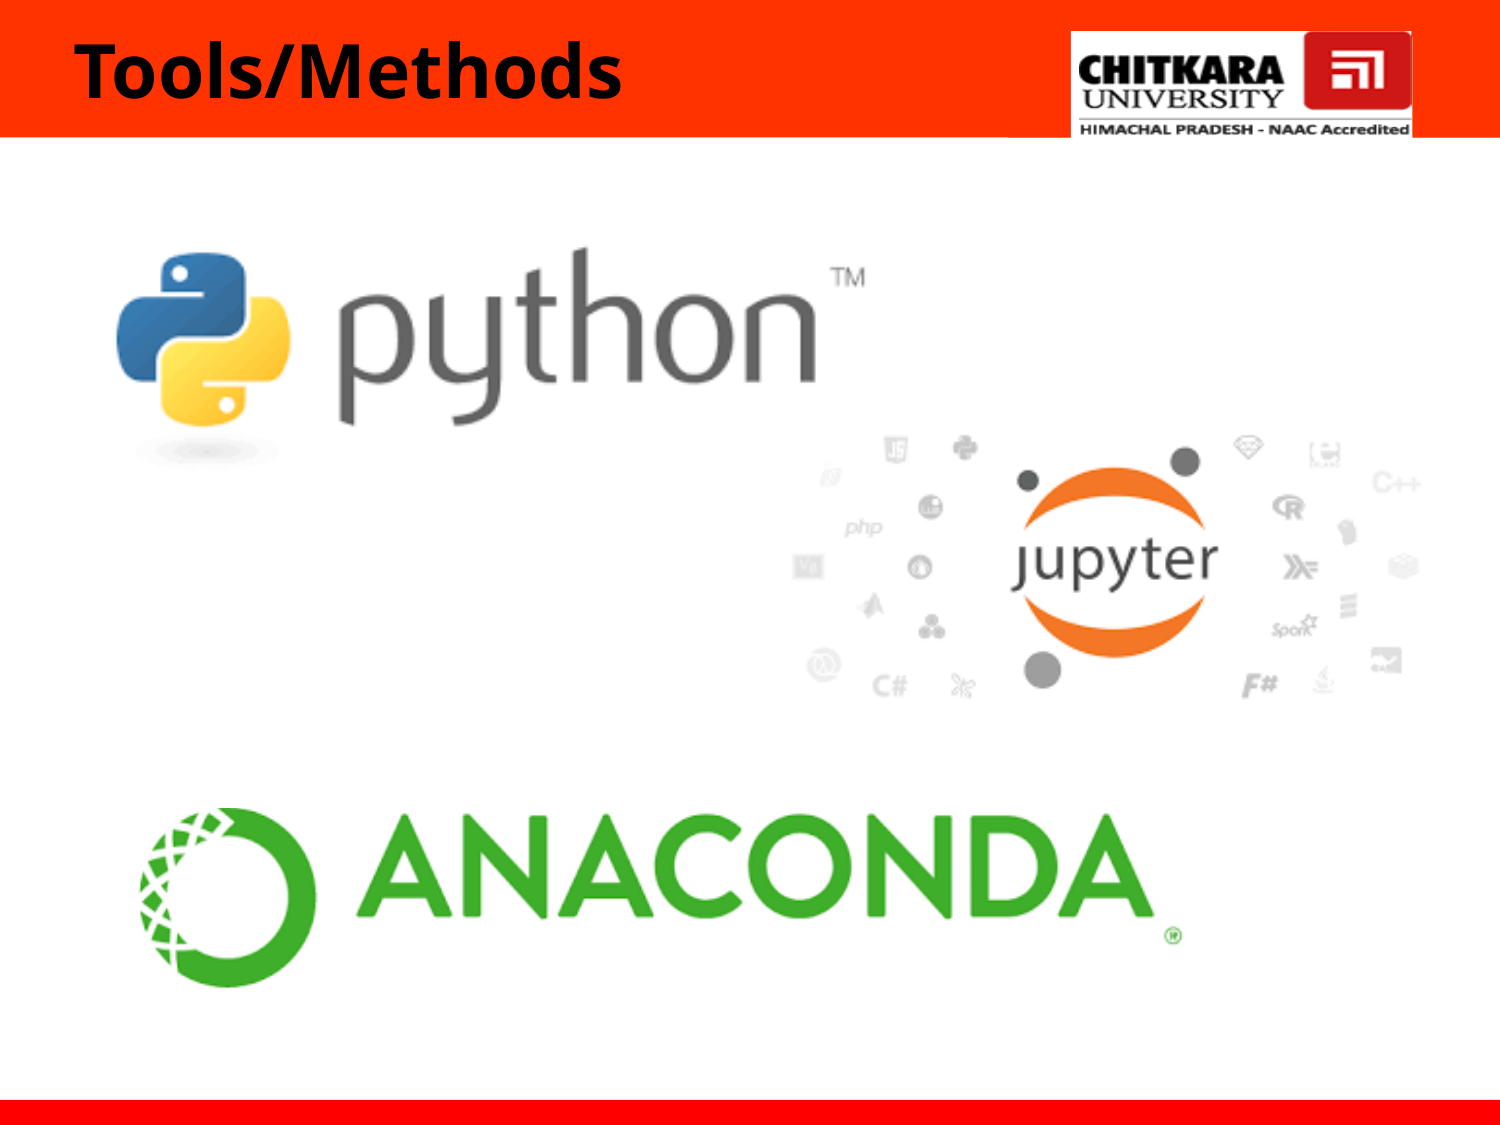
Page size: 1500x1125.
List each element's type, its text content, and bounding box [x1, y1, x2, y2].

picture [1079, 31, 1413, 142]
picture [137, 808, 1184, 992]
picture [80, 202, 1459, 736]
title Tools/Methods [0, 0, 1063, 138]
